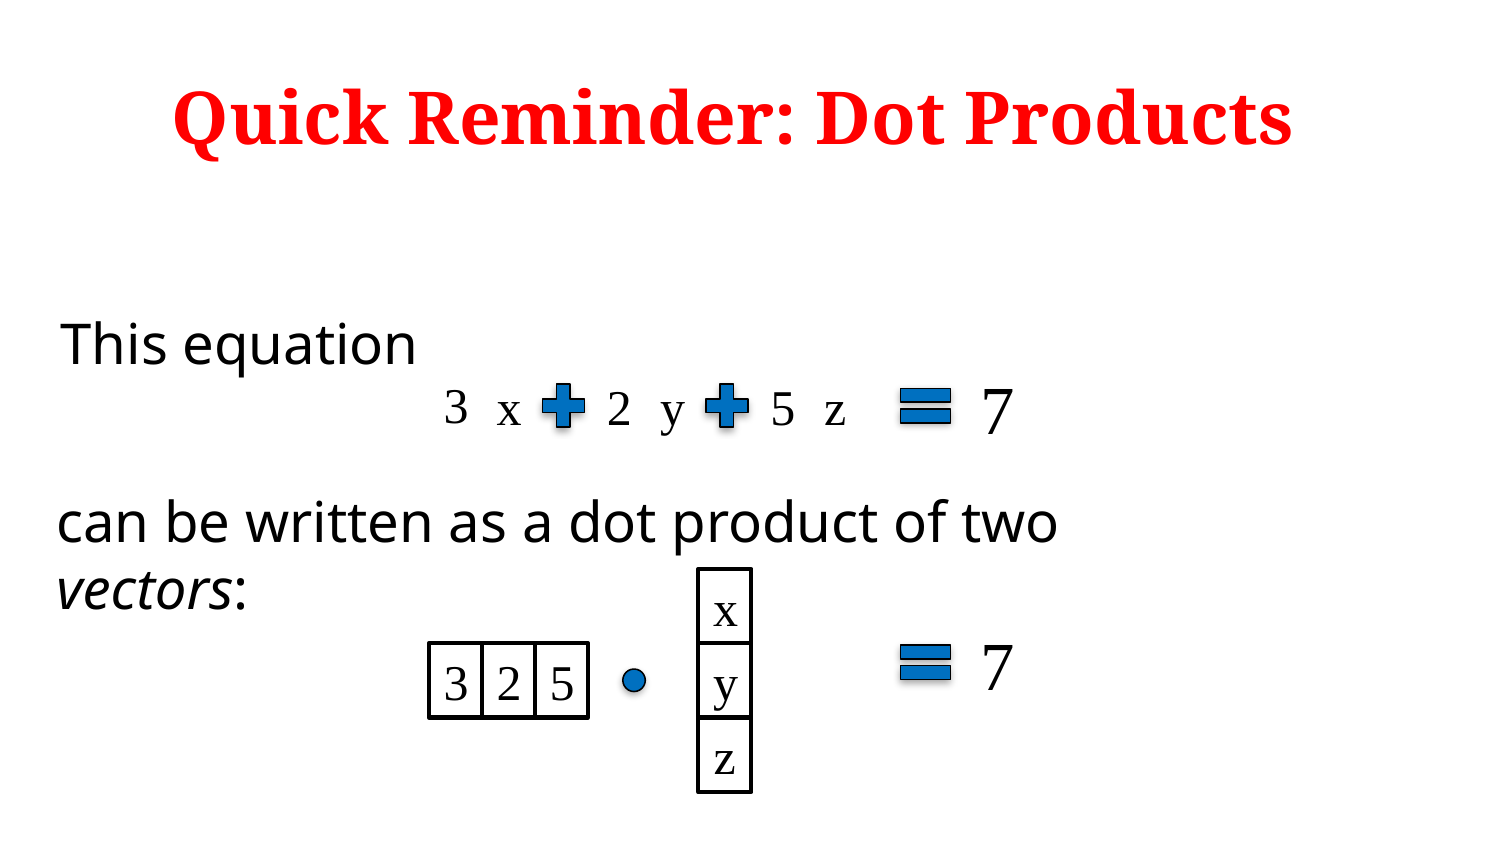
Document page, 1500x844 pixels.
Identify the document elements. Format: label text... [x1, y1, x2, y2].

text_box 7 [965, 358, 1068, 456]
text_box 2 [590, 366, 643, 444]
text_box [705, 383, 749, 428]
text_box x [480, 366, 537, 445]
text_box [428, 643, 589, 718]
text_box [900, 408, 951, 424]
text_box 3 [427, 364, 484, 443]
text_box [698, 721, 752, 793]
text_box y [643, 366, 700, 444]
text_box 5 [754, 366, 807, 444]
text_box z [807, 366, 864, 444]
text_box [900, 388, 951, 403]
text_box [698, 568, 752, 613]
text_box [542, 383, 585, 428]
title Quick Reminder: Dot Products [41, 64, 1425, 180]
text_box can be written as a dot product of two vectors: [41, 478, 1271, 629]
text_box This equation [45, 300, 539, 384]
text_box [622, 614, 1068, 714]
